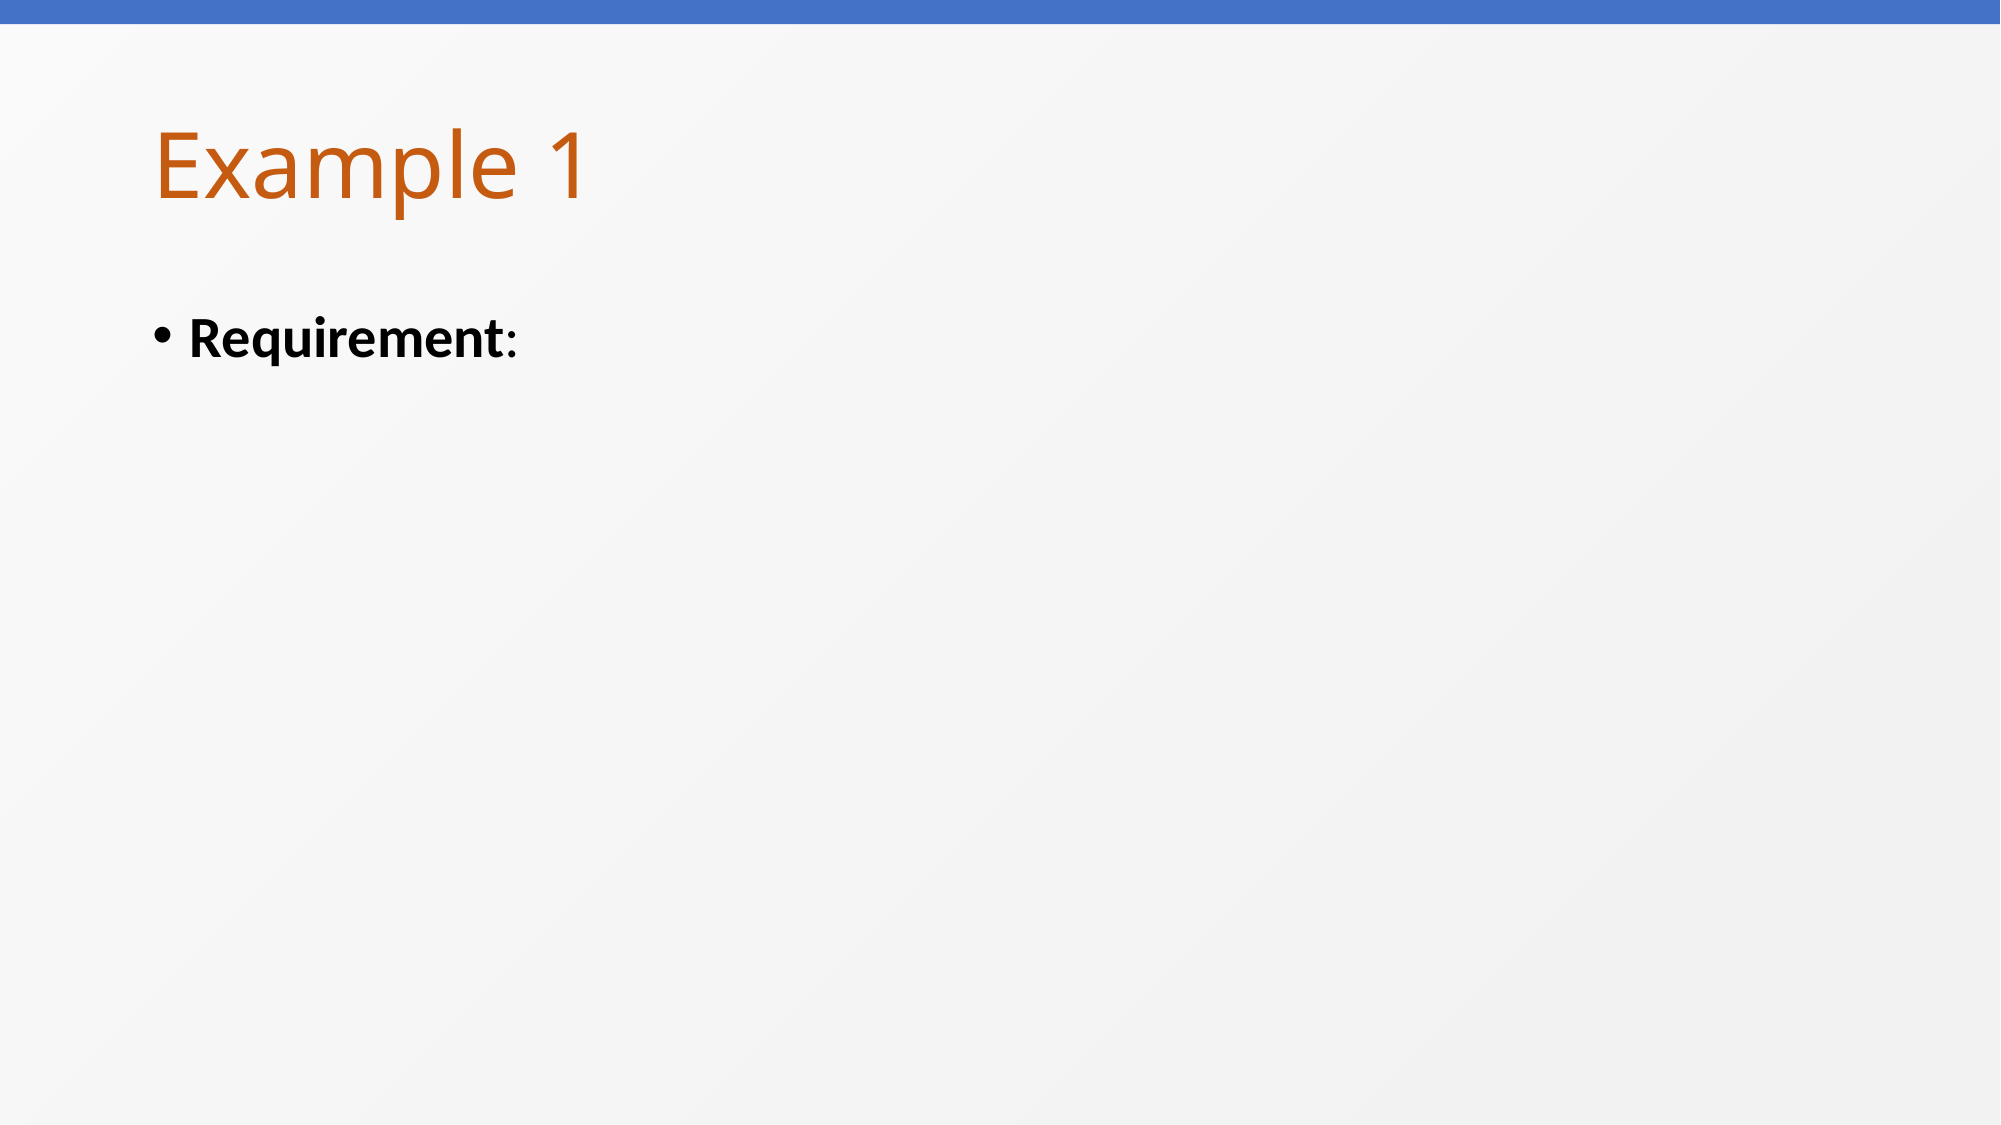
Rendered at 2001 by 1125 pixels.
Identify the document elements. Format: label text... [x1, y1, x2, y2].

list Requirement: [137, 299, 1863, 1014]
title Example 1 [137, 59, 1863, 278]
text_box [0, 0, 2000, 25]
